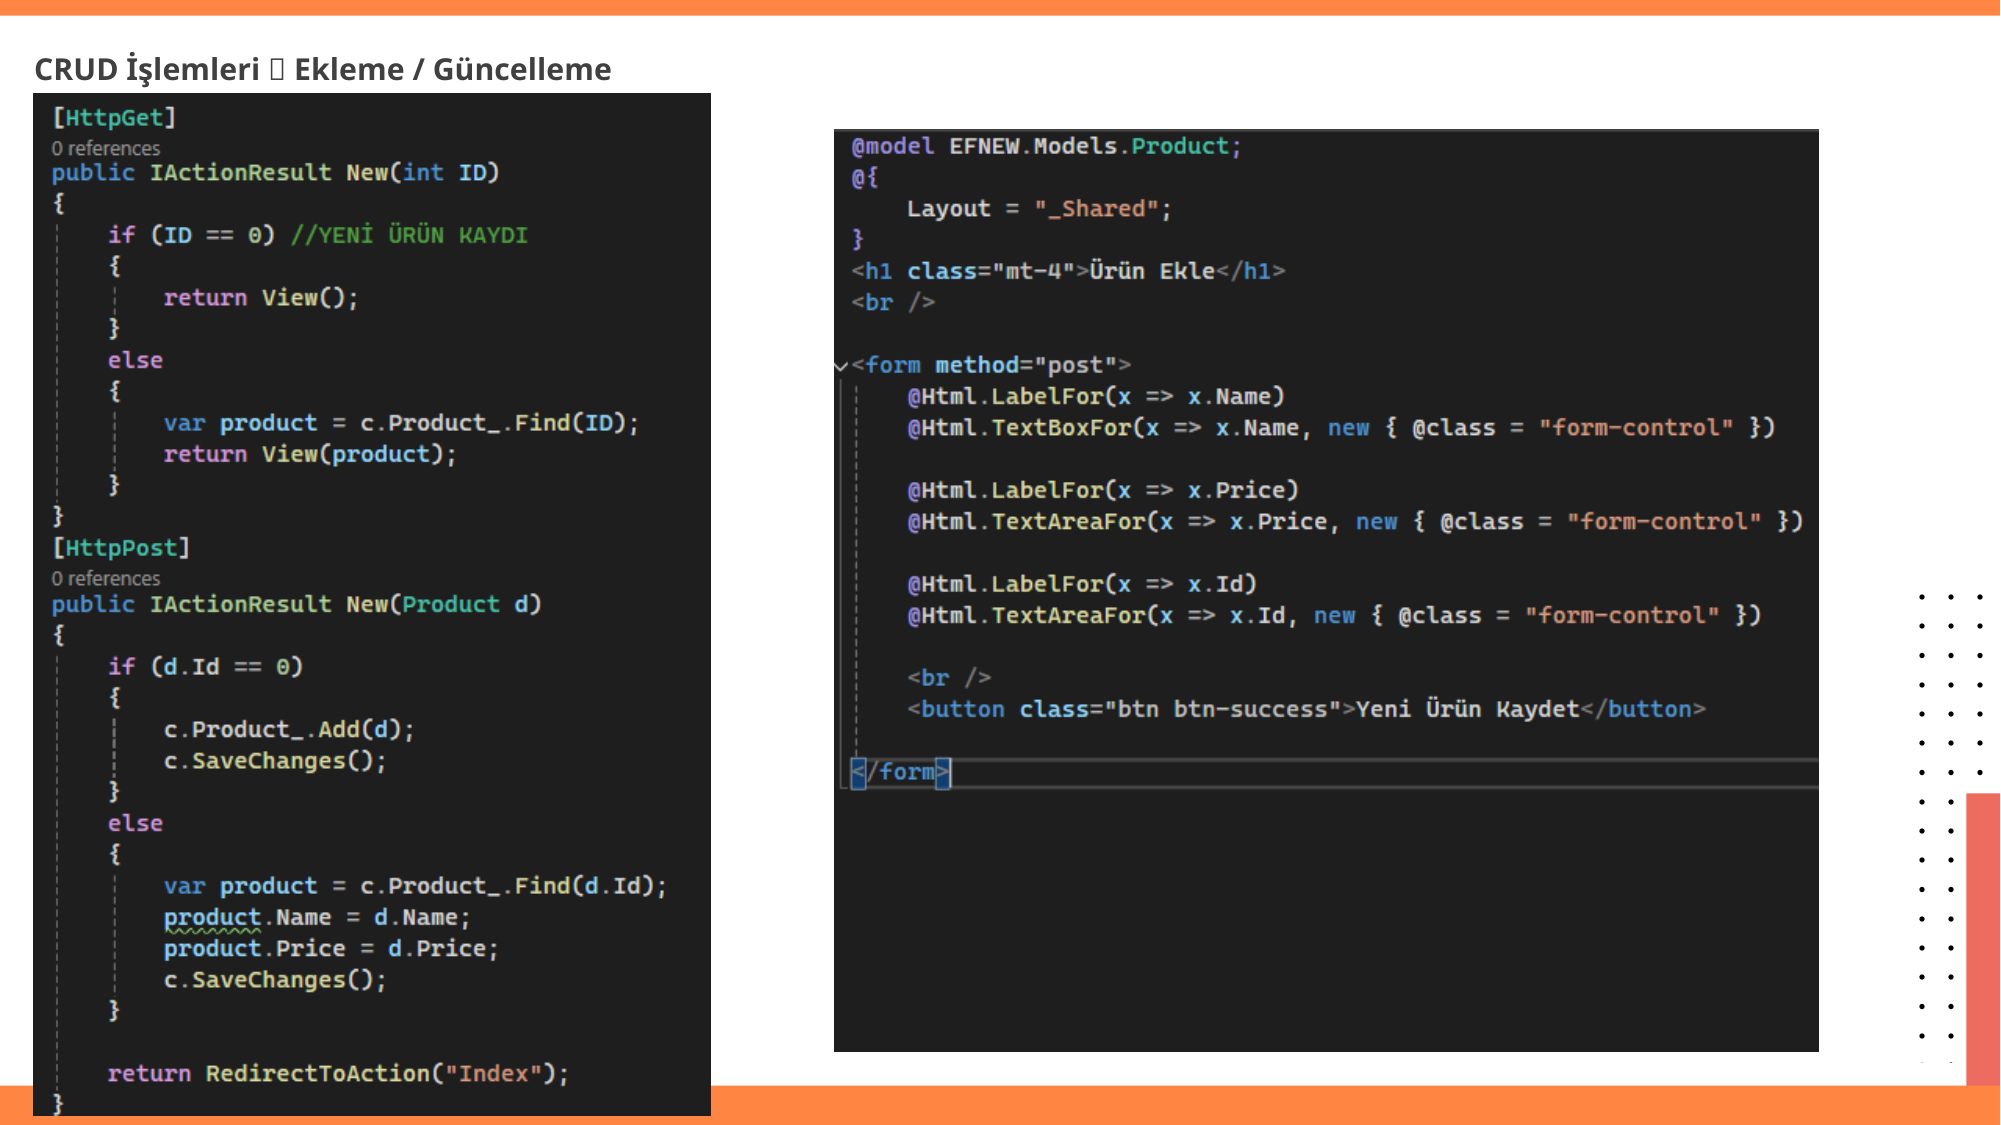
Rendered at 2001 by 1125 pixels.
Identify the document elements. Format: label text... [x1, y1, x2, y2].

picture [33, 93, 711, 1116]
picture [1907, 582, 1994, 1064]
list CRUD İşlemleri  Ekleme / Güncelleme [19, 31, 1538, 94]
picture [834, 129, 1819, 1052]
